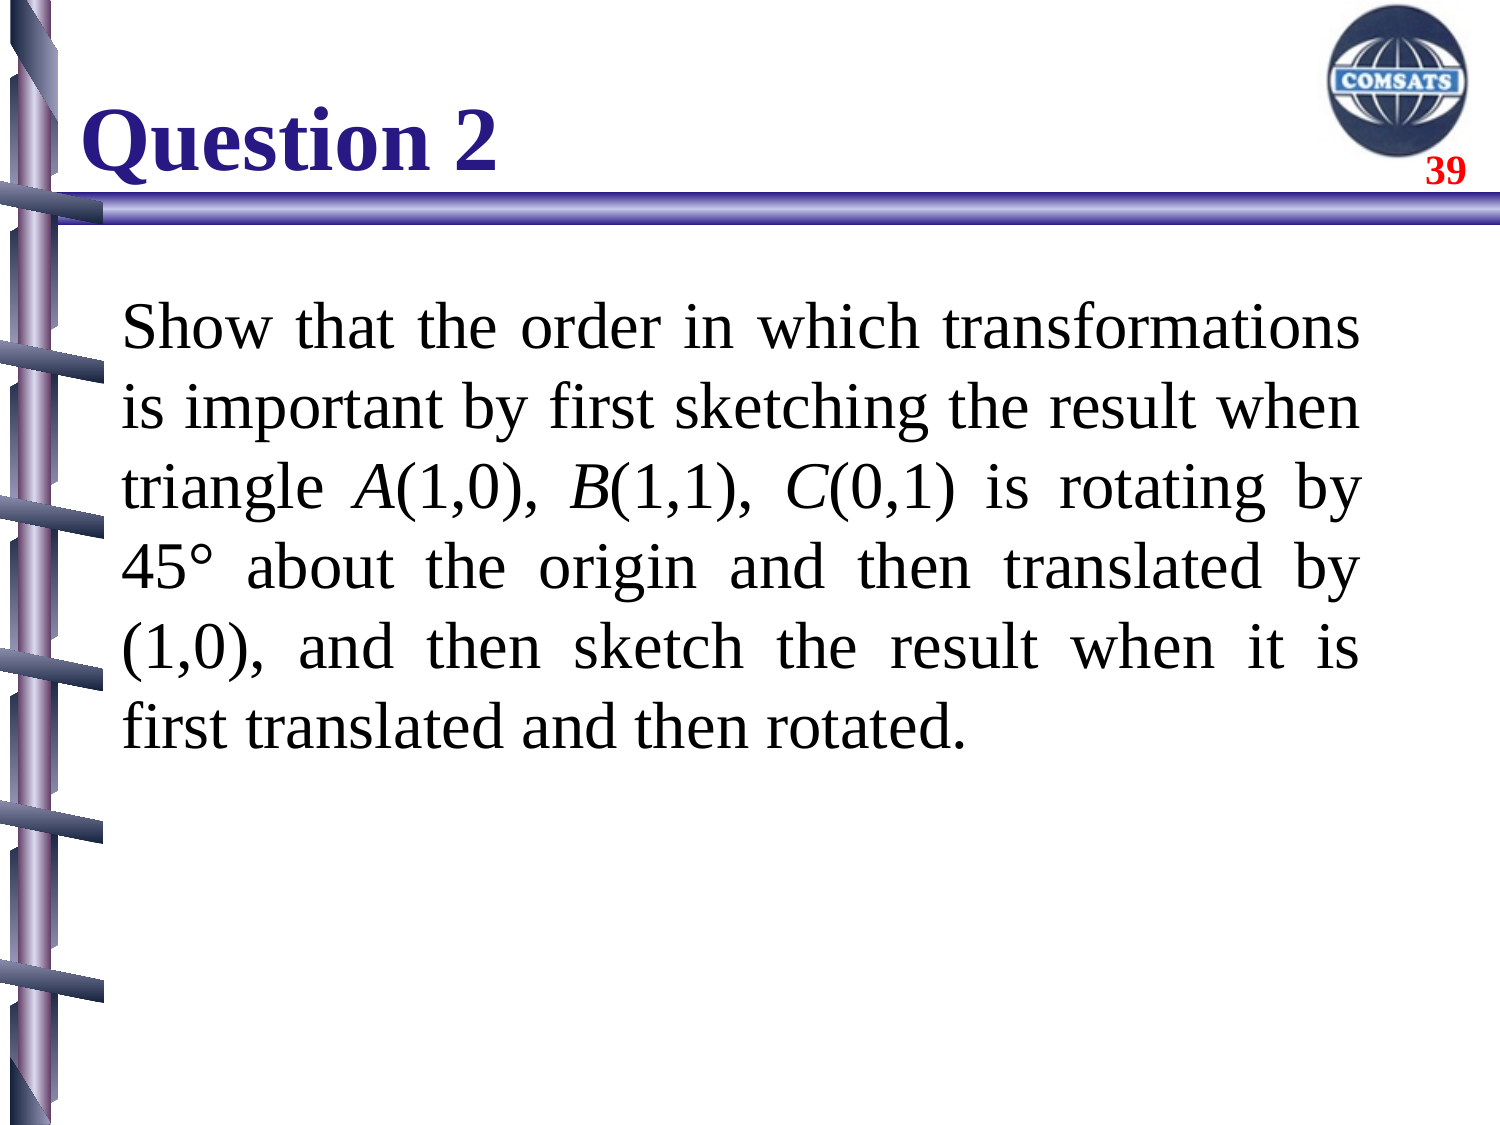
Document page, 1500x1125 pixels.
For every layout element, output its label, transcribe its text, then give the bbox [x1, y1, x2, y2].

picture [1317, 1, 1478, 161]
title Question 2 [64, 20, 1286, 196]
text_box Show that the order in which transformations is important by first sketching the result when triangle A(1,0), B(1,1), C(0,1) is rotating by 45° about the origin and then translated by (1,0), and then sketch the result when it is first translated and then rotated. [106, 274, 1379, 770]
